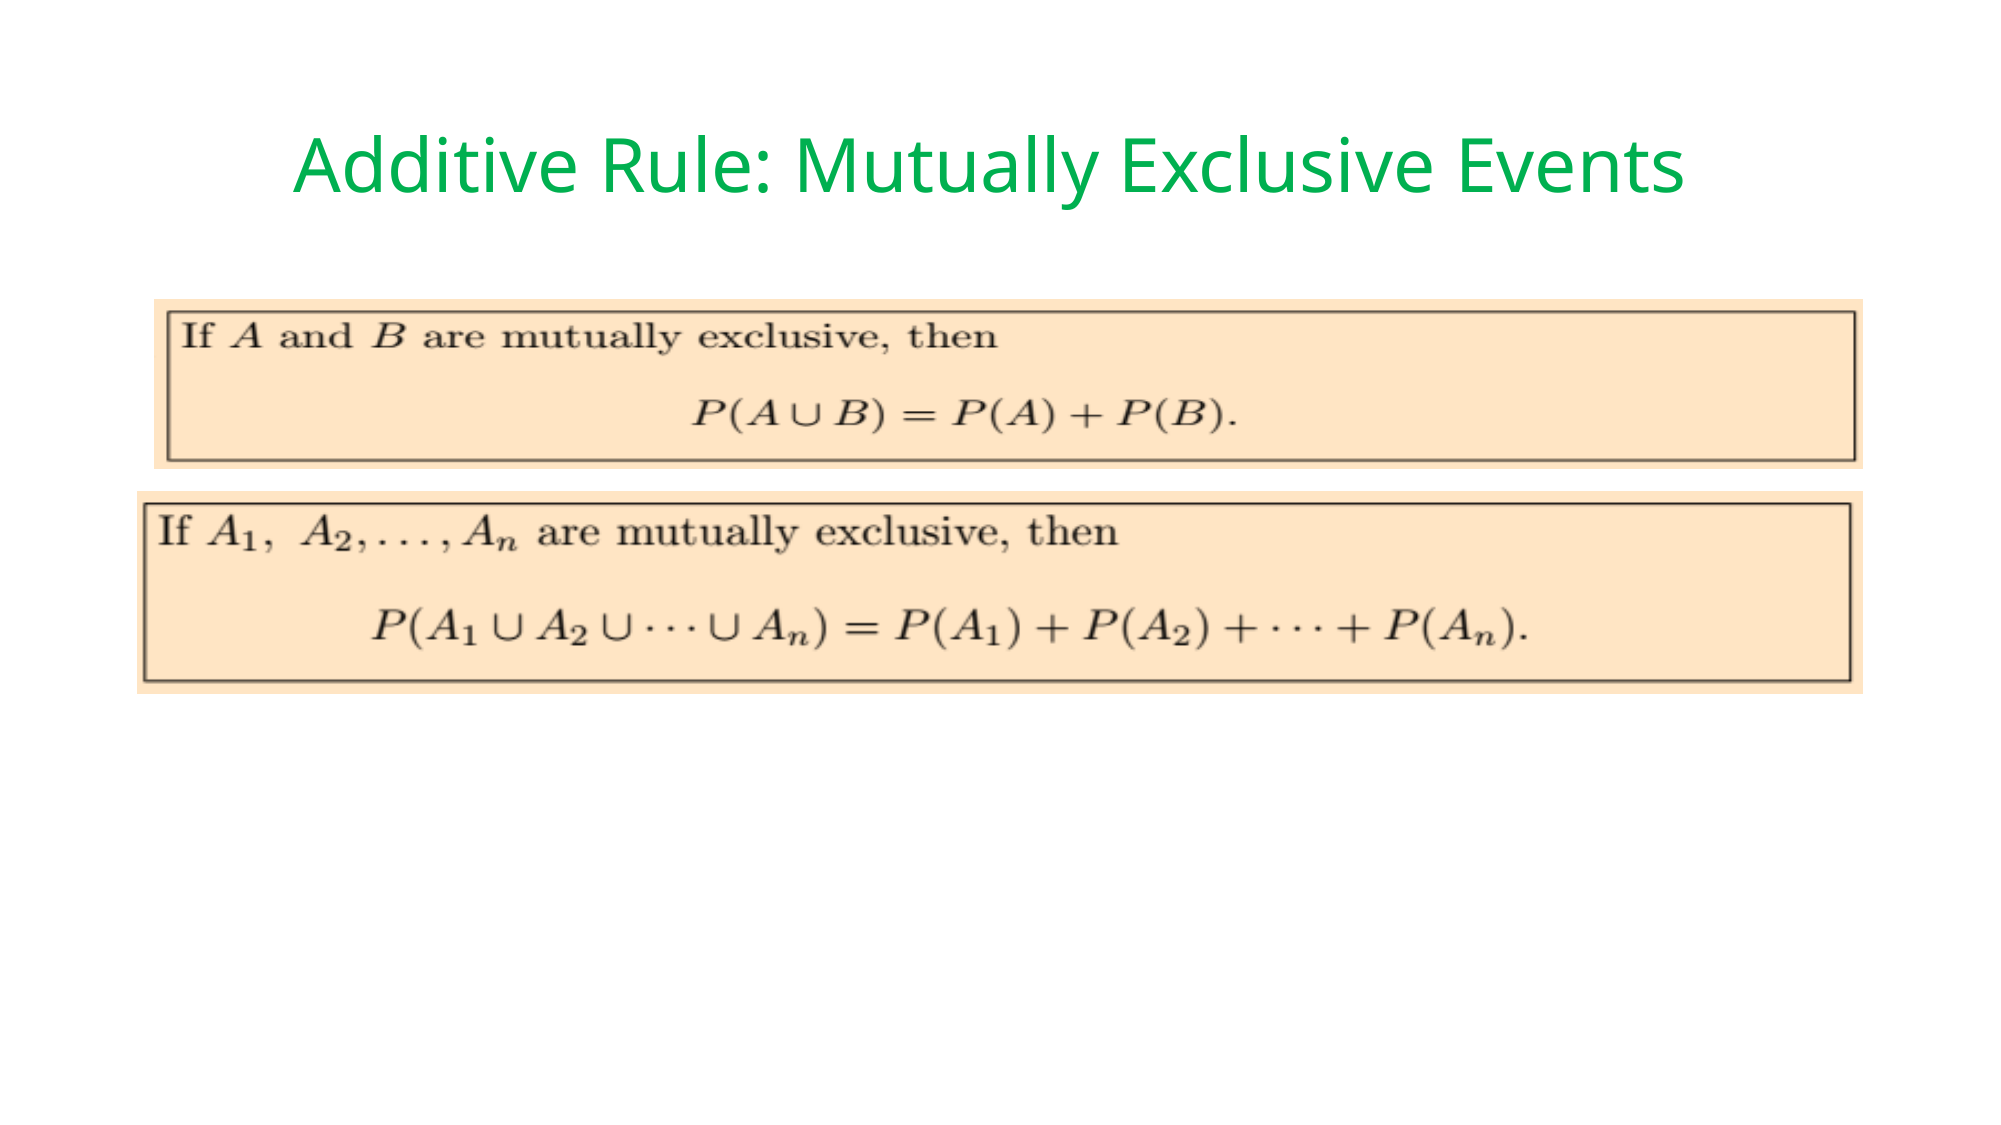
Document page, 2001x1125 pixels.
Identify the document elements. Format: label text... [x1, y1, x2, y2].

title Additive Rule: Mutually Exclusive Events [137, 59, 1863, 278]
picture [137, 491, 1863, 694]
picture [154, 299, 1863, 469]
